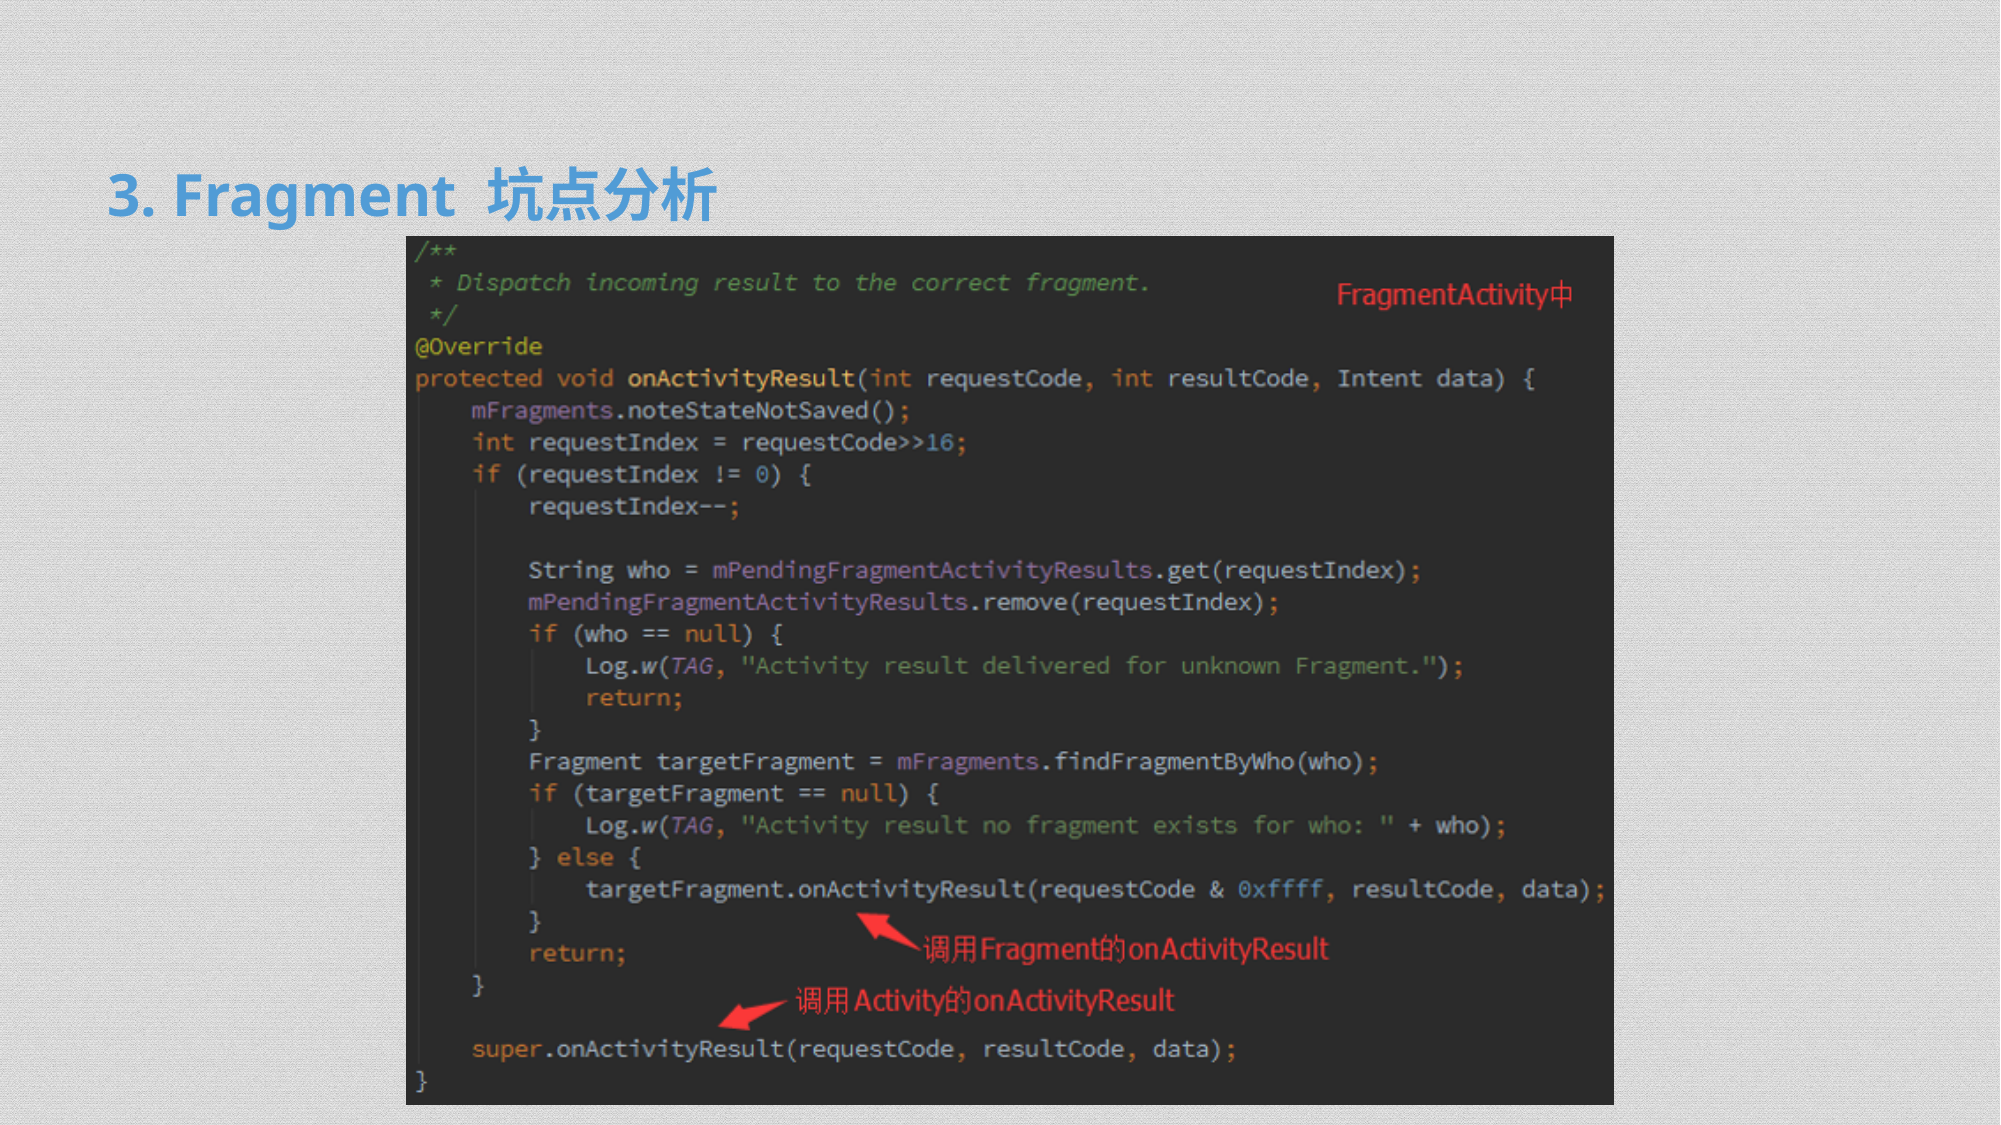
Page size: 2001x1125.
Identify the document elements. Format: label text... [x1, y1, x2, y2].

text_box 3. Fragment 坑点分析 [92, 150, 767, 236]
picture [0, 0, 2000, 1125]
